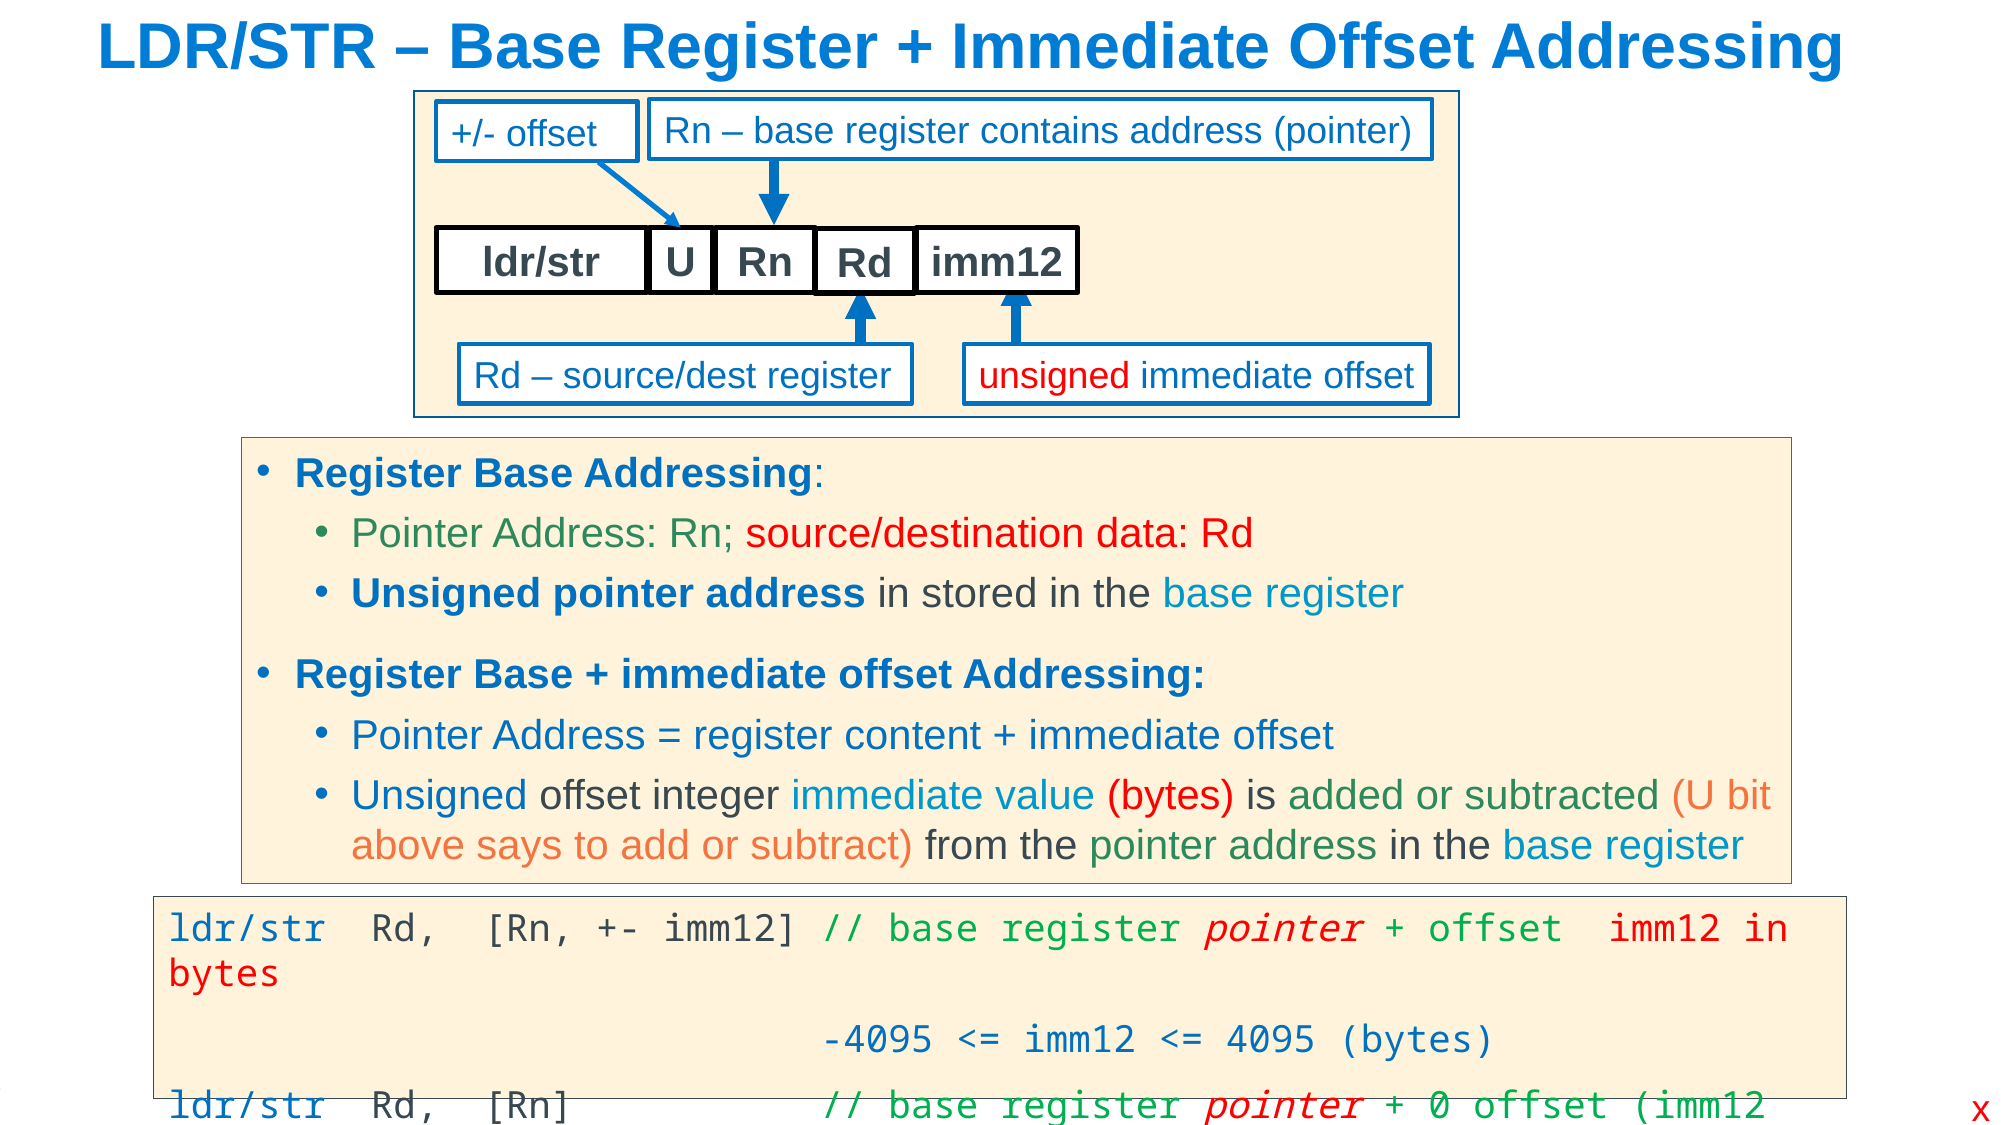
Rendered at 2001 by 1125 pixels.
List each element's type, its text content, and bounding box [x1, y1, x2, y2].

title LDR/STR – Base Register + Immediate Offset Addressing [82, 22, 1931, 91]
text_box +/- offset [436, 101, 638, 162]
text_box unsigned immediate offset [963, 343, 1430, 404]
text_box x [1956, 1076, 2000, 1125]
text_box U [649, 227, 713, 293]
list Register Base Addressing: Pointer Address: Rn; source/destination data: Rd Unsigned pointer address in stored in the base register Register Base + immediate offset Addressing: Pointer Address = register content + immediate offset Unsigned offset integer immediate value (bytes) is added or subtracted (U bit above says to add or subtract) from the pointer address in the base register [241, 437, 1792, 884]
text_box ldr/str [436, 227, 647, 293]
text_box Rd – source/dest register [458, 343, 912, 404]
list ldr/str Rd, [Rn, +- imm12] // base register pointer + offset imm12 in bytes -4095 <= imm12 <= 4095 (bytes) ldr/str Rd, [Rn] // base register pointer + 0 offset (imm12 is 0) [153, 896, 1847, 1099]
text_box Rd [814, 228, 915, 294]
text_box Rn [715, 227, 815, 293]
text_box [598, 162, 681, 228]
text_box imm12 [916, 227, 1078, 293]
text_box Rn – base register contains address (pointer) [649, 98, 1433, 159]
text_box [413, 90, 1460, 418]
